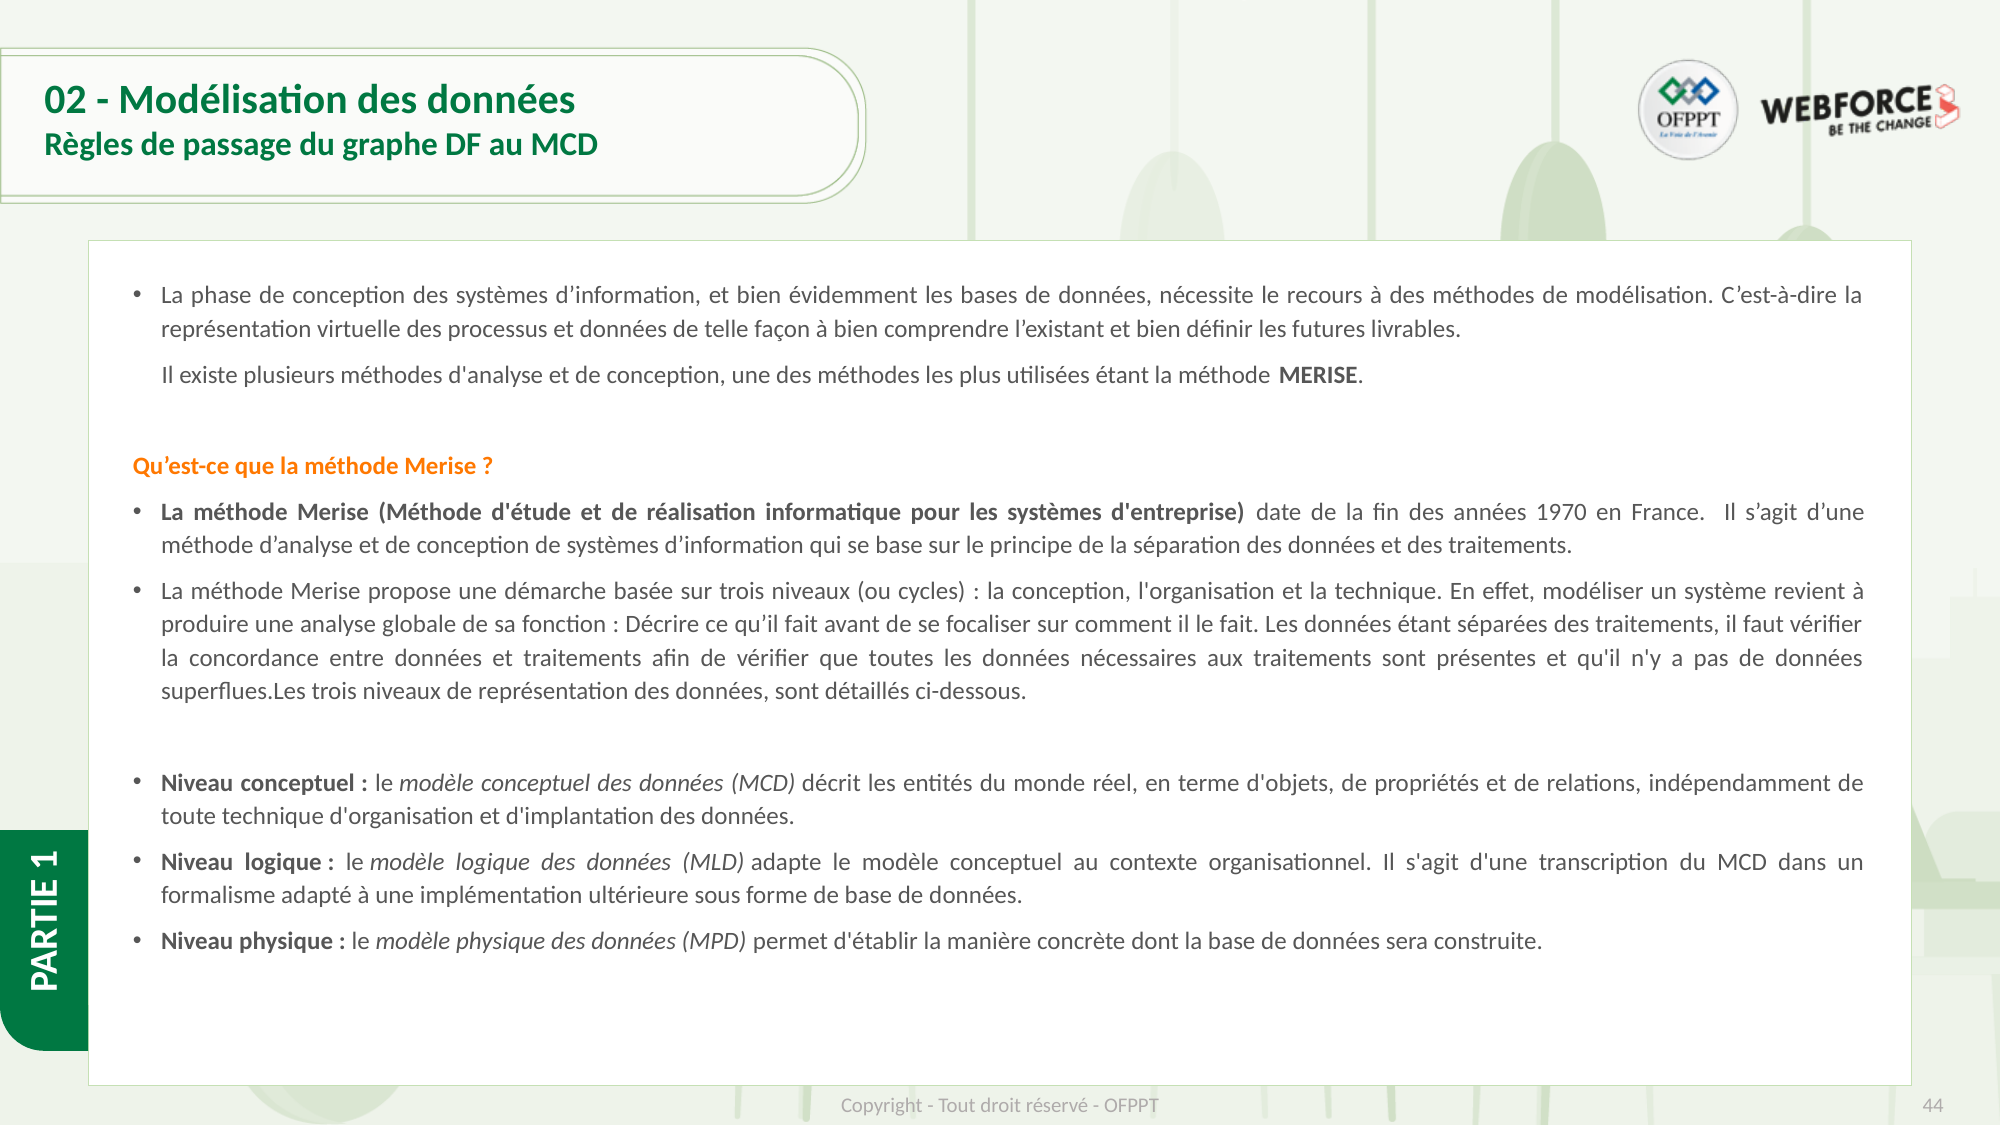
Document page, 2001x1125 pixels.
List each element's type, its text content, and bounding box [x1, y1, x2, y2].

picture [1754, 75, 1967, 145]
list La phase de conception des systèmes d’information, et bien évidemment les bases de données, nécessite le recours à des méthodes de modélisation. C’est-à-dire la représentation virtuelle des processus et données de telle façon à bien comprendre l’existant et bien définir les futures livrables. Il existe plusieurs méthodes d'analyse et de conception, une des méthodes les plus utilisées étant la méthode MERISE. Qu’est-ce que la méthode Merise ? La méthode Merise (Méthode d'étude et de réalisation informatique pour les systèmes d'entreprise) date de la fin des années 1970 en France. Il s’agit d’une méthode d’analyse et de conception de systèmes d’information qui se base sur le principe de la séparation des données et des traitements. La méthode Merise propose une démarche basée sur trois niveaux (ou cycles) : la conception, l'organisation et la technique. En effet, modéliser un système revient à produire une analyse globale de sa fonction : Décrire ce qu’il fait avant de se focaliser sur comment il le fait. Les données étant séparées des traitements, il faut vérifier la concordance entre données et traitements afin de vérifier que toutes les données nécessaires aux traitements sont présentes et qu'il n'y a pas de données superflues.Les trois niveaux de représentation des données, sont détaillés ci-dessous. Niveau conceptuel : le modèle conceptuel des données (MCD) décrit les entités du monde réel, en terme d'objets, de propriétés et de relations, indépendamment de toute technique d'organisation et d'implantation des données. Niveau logique : le modèle logique des données (MLD) adapte le modèle conceptuel au contexte organisationnel. Il s'agit d'une transcription du MCD dans un formalisme adapté à une implémentation ultérieure sous forme de base de données. Niveau physique : le modèle physique des données (MPD) permet d'établir la manière concrète dont la base de données sera construite. [118, 268, 1881, 1009]
list Règles de passage du graphe DF au MCD [29, 119, 863, 192]
title 02 - Modélisation des données [29, 65, 863, 119]
picture [1634, 56, 1743, 164]
